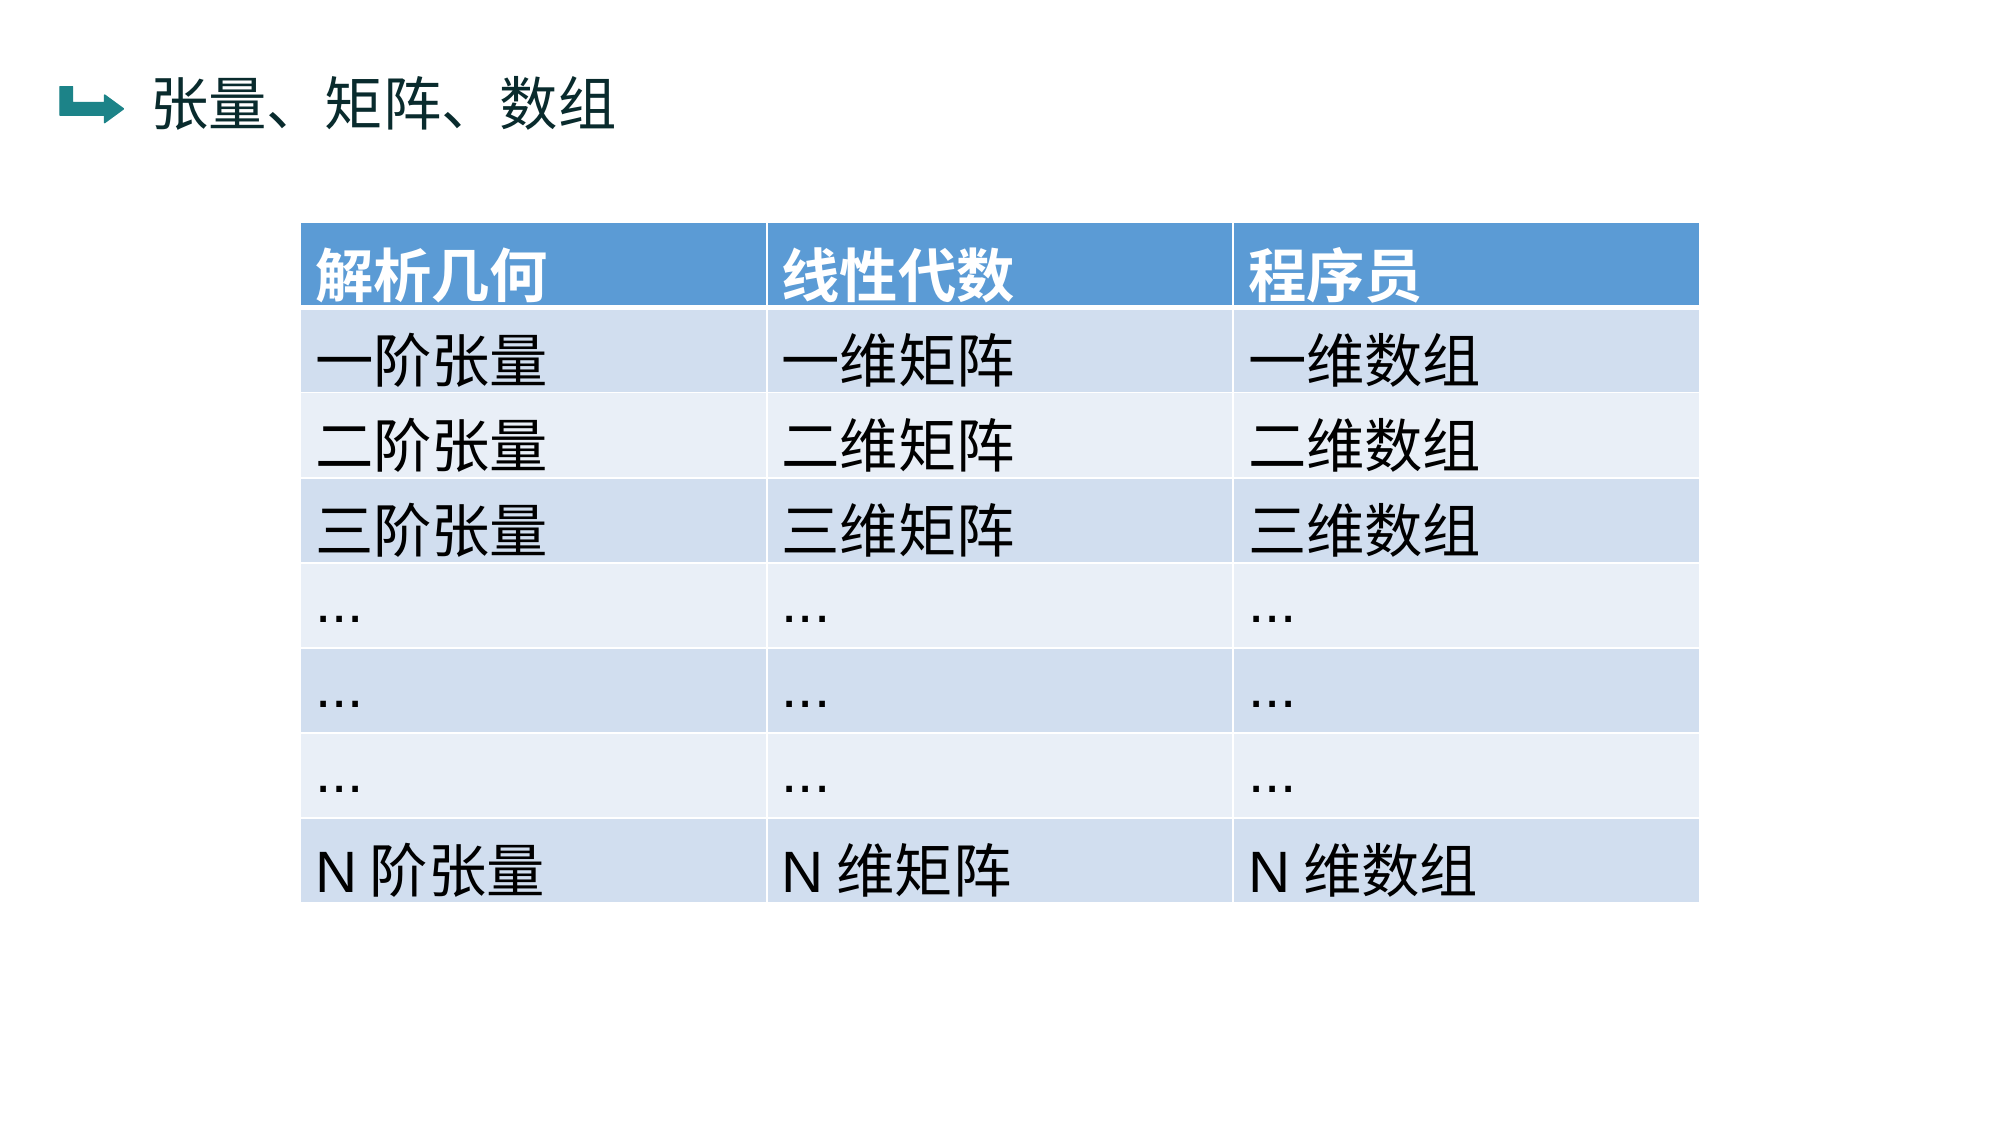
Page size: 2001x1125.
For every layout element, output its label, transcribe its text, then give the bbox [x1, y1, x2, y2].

table_cell ... [768, 564, 1232, 647]
table_cell 三维矩阵 [768, 479, 1232, 562]
table_cell ... [301, 734, 766, 817]
table_cell ... [301, 649, 766, 732]
table_header 线性代数 [768, 223, 1232, 305]
table_cell N维矩阵 [768, 819, 1232, 902]
table_cell 二维数组 [1234, 393, 1699, 477]
table_cell N维数组 [1234, 819, 1699, 902]
table_header 程序员 [1234, 223, 1699, 305]
table_cell 一维数组 [1234, 310, 1699, 392]
table_cell 三维数组 [1234, 479, 1699, 562]
table_cell ... [301, 564, 766, 647]
table_cell 三阶张量 [301, 479, 766, 562]
table_cell ... [1234, 649, 1699, 732]
table_cell ... [1234, 564, 1699, 647]
table_cell ... [768, 734, 1232, 817]
table_cell 一维矩阵 [768, 310, 1232, 392]
table_cell ... [768, 649, 1232, 732]
table_cell ... [1234, 734, 1699, 817]
table_cell N阶张量 [301, 819, 766, 902]
table_cell 二阶张量 [301, 393, 766, 477]
table_header 解析几何 [301, 223, 766, 305]
table_cell 一阶张量 [301, 310, 766, 392]
table_cell 二维矩阵 [768, 393, 1232, 477]
text_box 张量、矩阵、数组 [135, 59, 632, 145]
